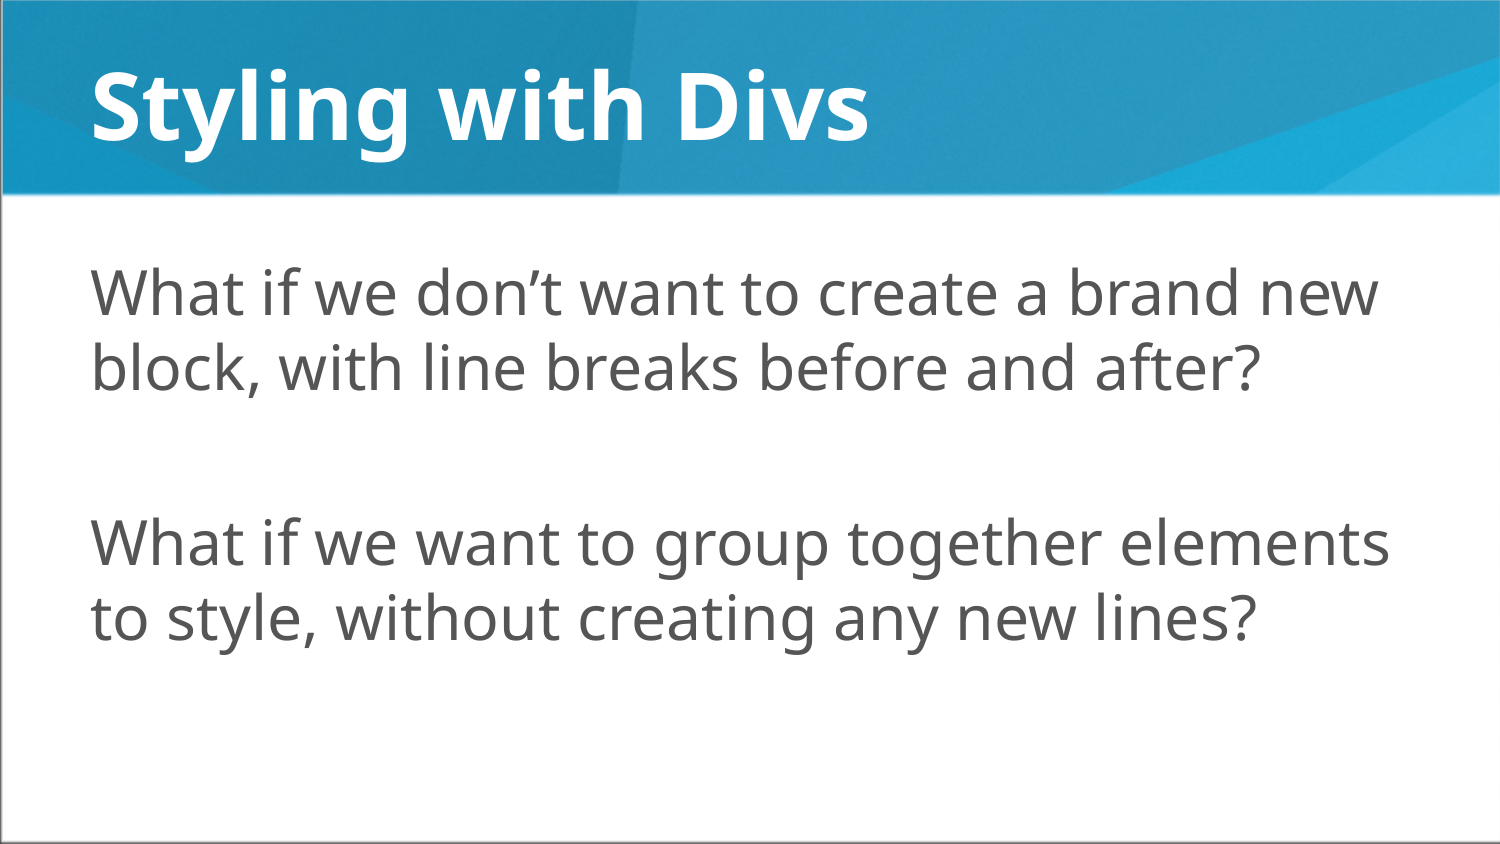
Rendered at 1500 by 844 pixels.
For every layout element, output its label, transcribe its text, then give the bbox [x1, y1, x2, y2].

picture [0, 0, 1500, 844]
list What if we don’t want to create a brand new block, with line breaks before and after? What if we want to group together elements to style, without creating any new lines? [75, 238, 1432, 800]
title Styling with Divs [75, 33, 1425, 175]
